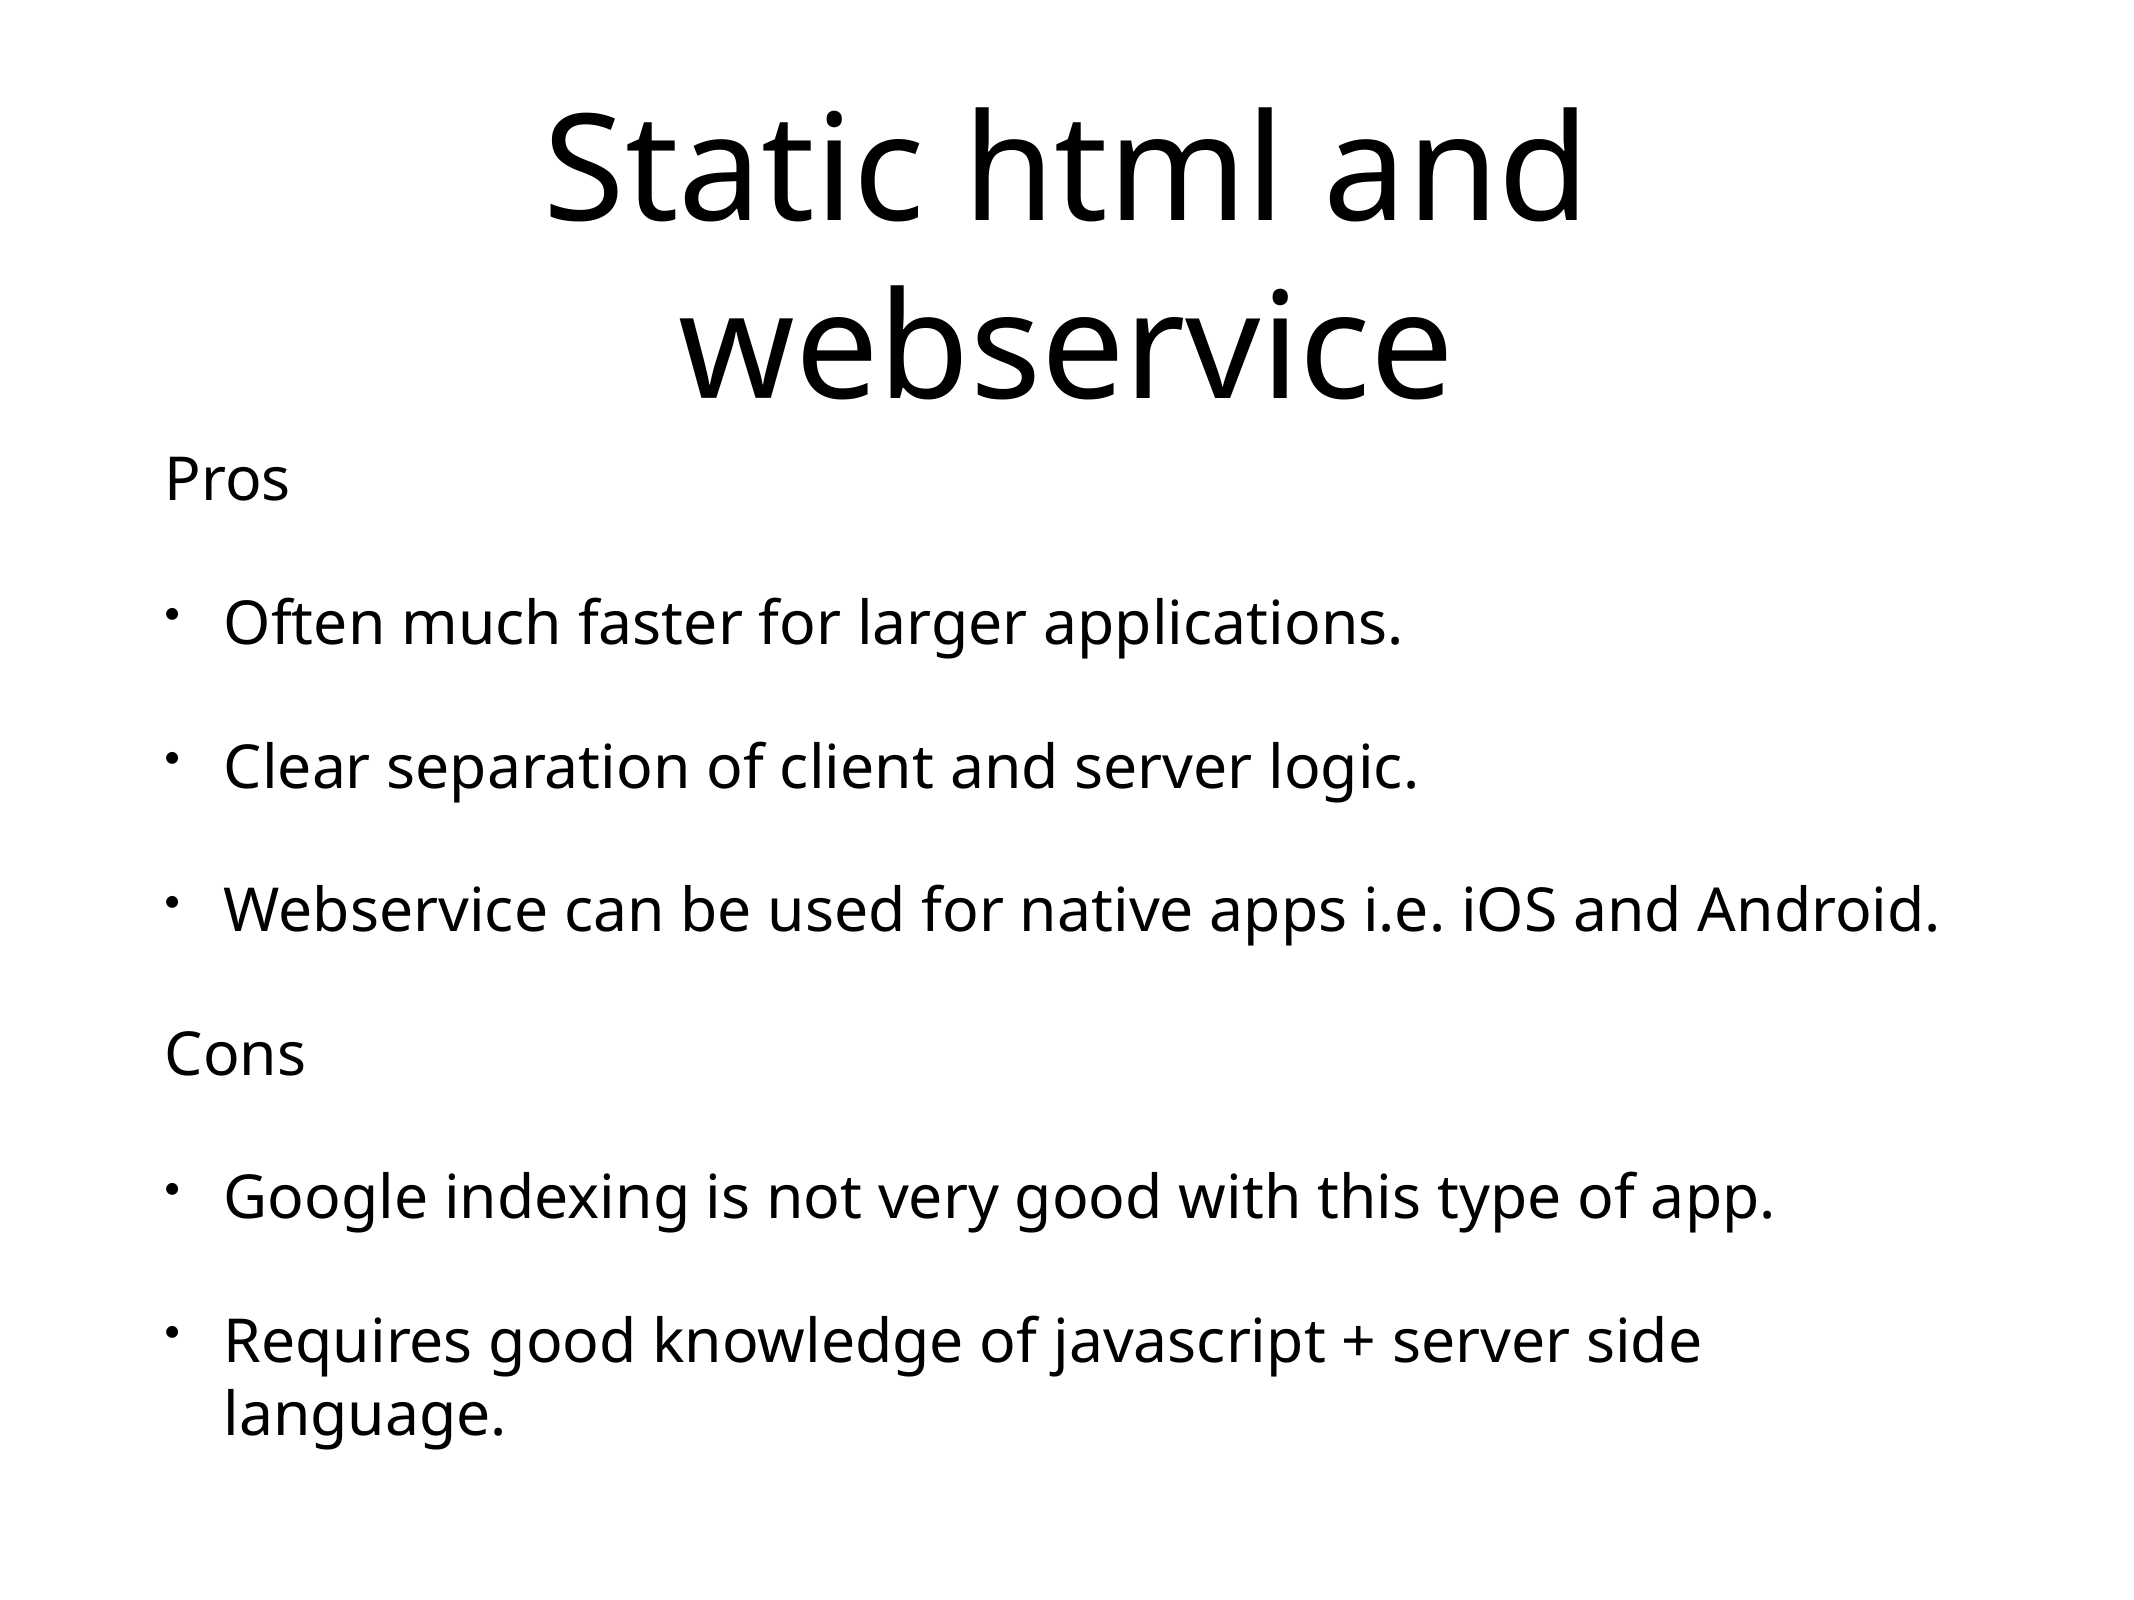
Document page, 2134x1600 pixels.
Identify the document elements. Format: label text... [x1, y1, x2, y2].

list Pros Often much faster for larger applications. Clear separation of client and server logic. Webservice can be used for native apps i.e. iOS and Android. Cons Google indexing is not very good with this type of app. Requires good knowledge of javascript + server side language. [155, 427, 1978, 1460]
title Static html and webservice [155, 72, 1978, 427]
